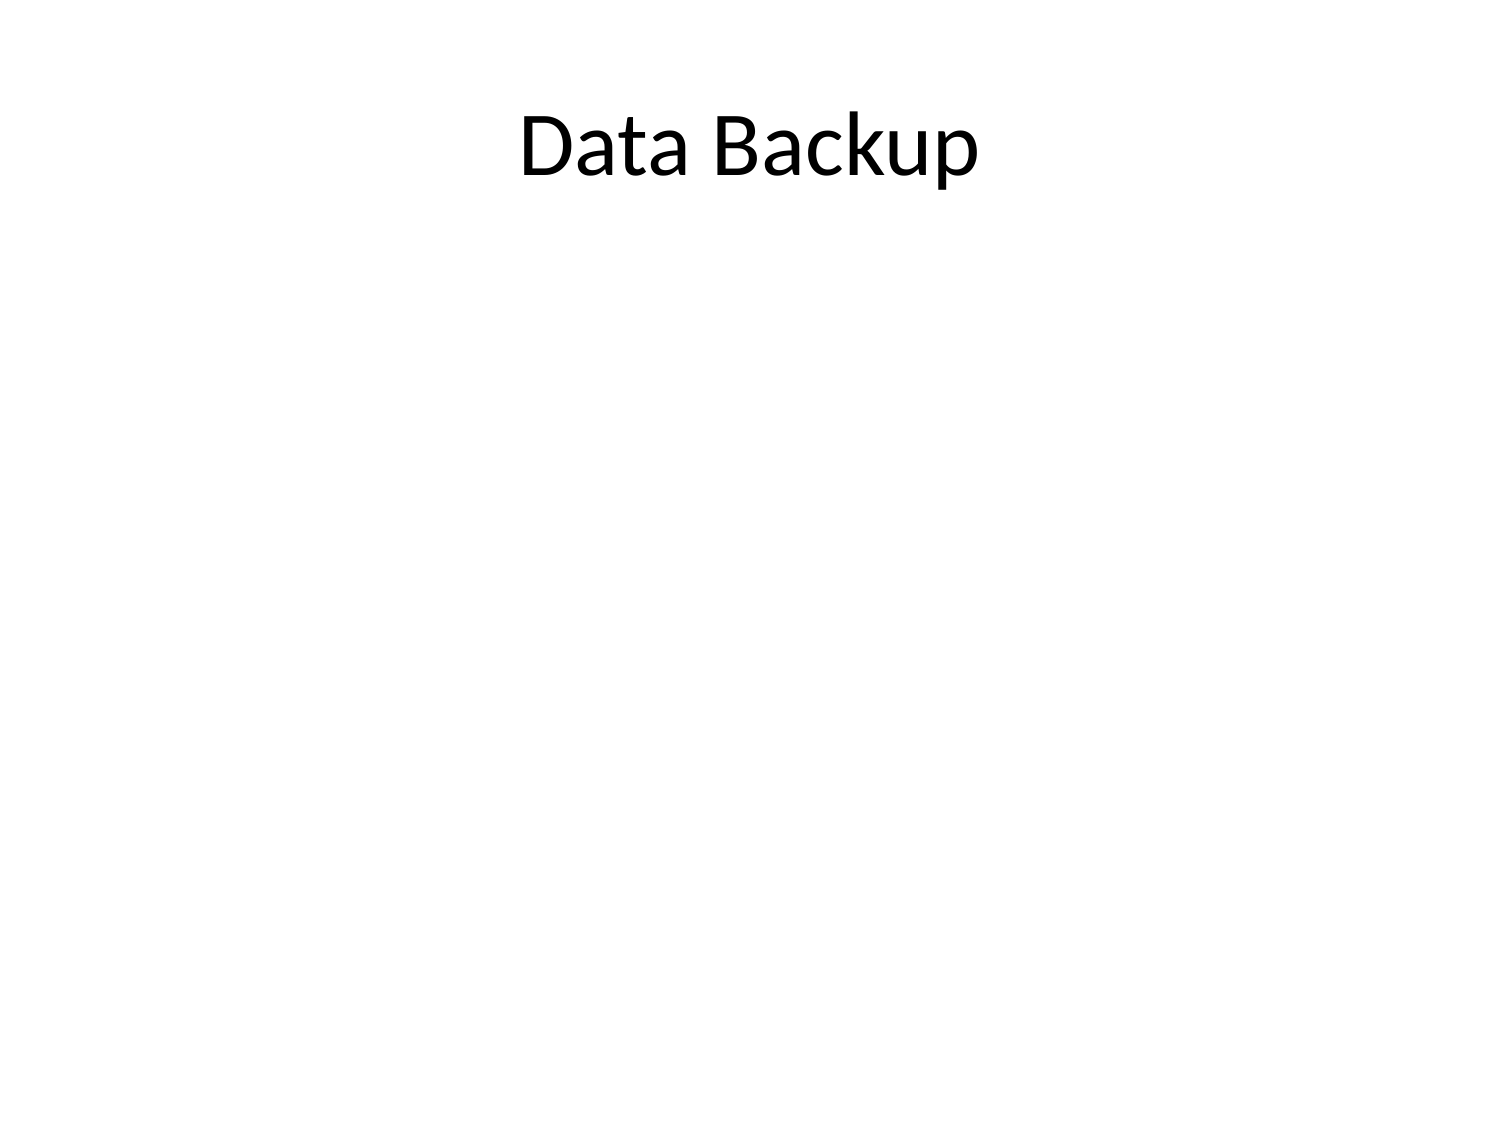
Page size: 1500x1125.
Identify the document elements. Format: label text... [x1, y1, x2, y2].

title Data Backup [75, 45, 1425, 233]
